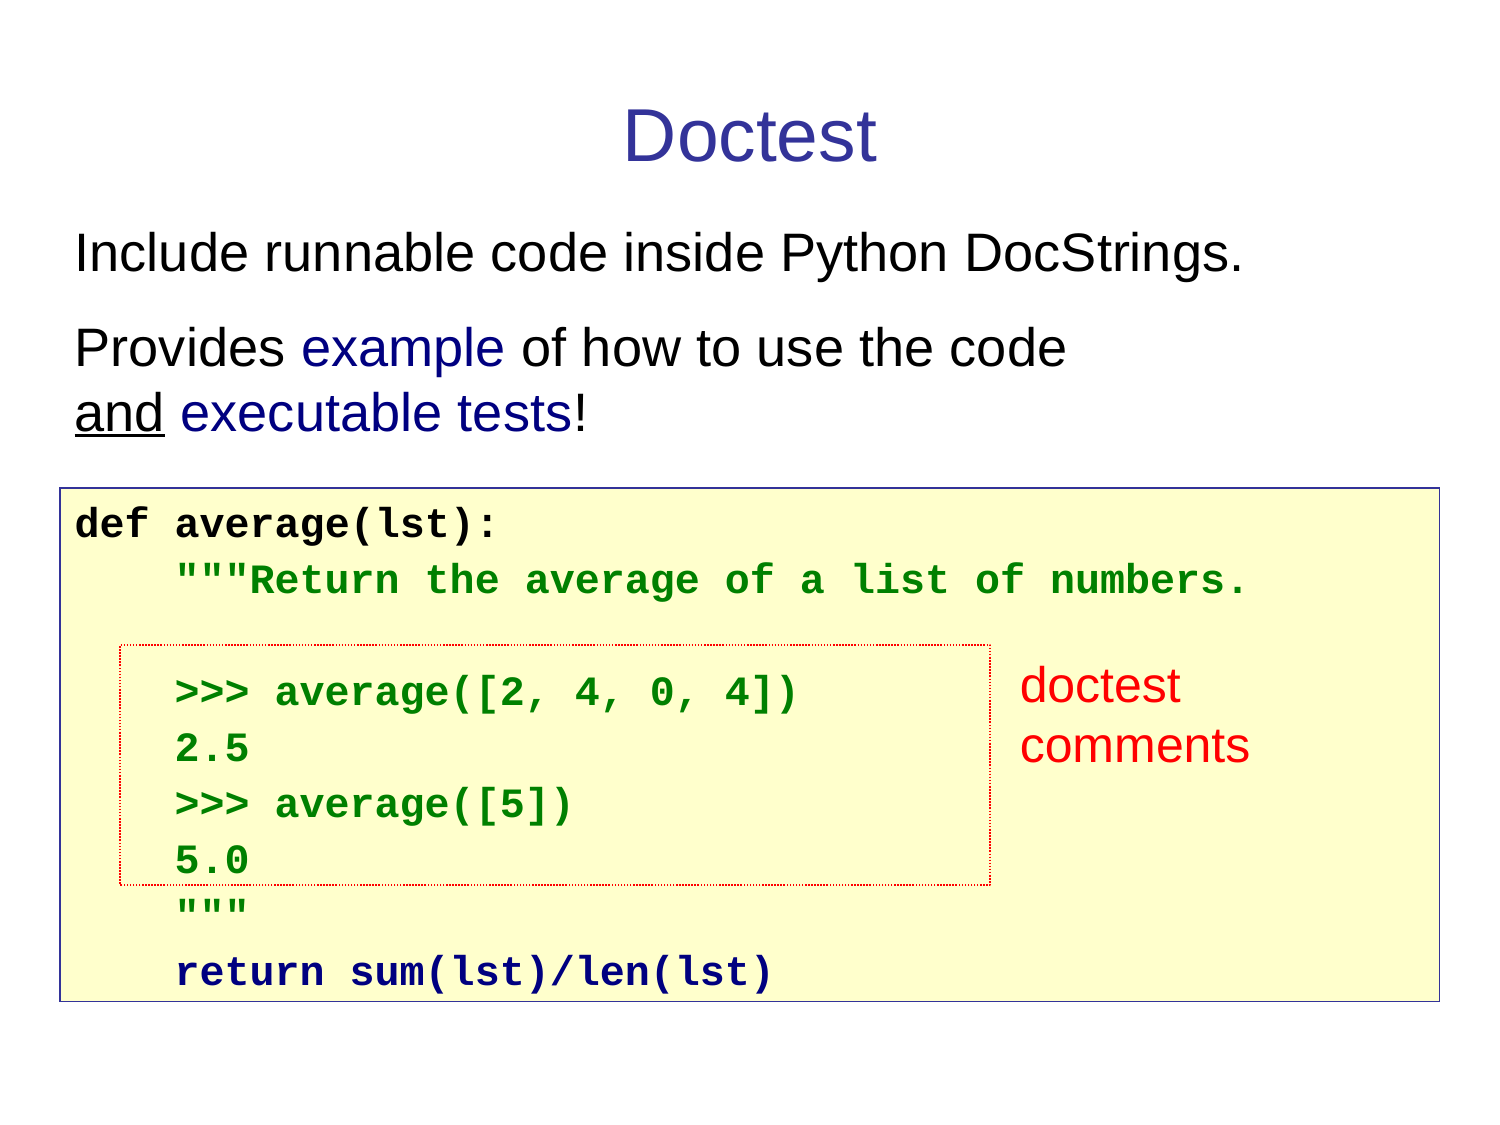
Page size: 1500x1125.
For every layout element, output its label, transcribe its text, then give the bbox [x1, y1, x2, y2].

text_box def average(lst): """Return the average of a list of numbers. >>> average([2, 4, 0, 4]) 2.5 >>> average([5]) 5.0 """ return sum(lst)/len(lst) [59, 488, 1440, 1002]
text_box Include runnable code inside Python DocStrings. Provides example of how to use the code and executable tests! [59, 209, 1410, 290]
text_box Doctest [100, 42, 1400, 185]
text_box [120, 645, 990, 886]
text_box doctest comments [1004, 645, 1396, 780]
